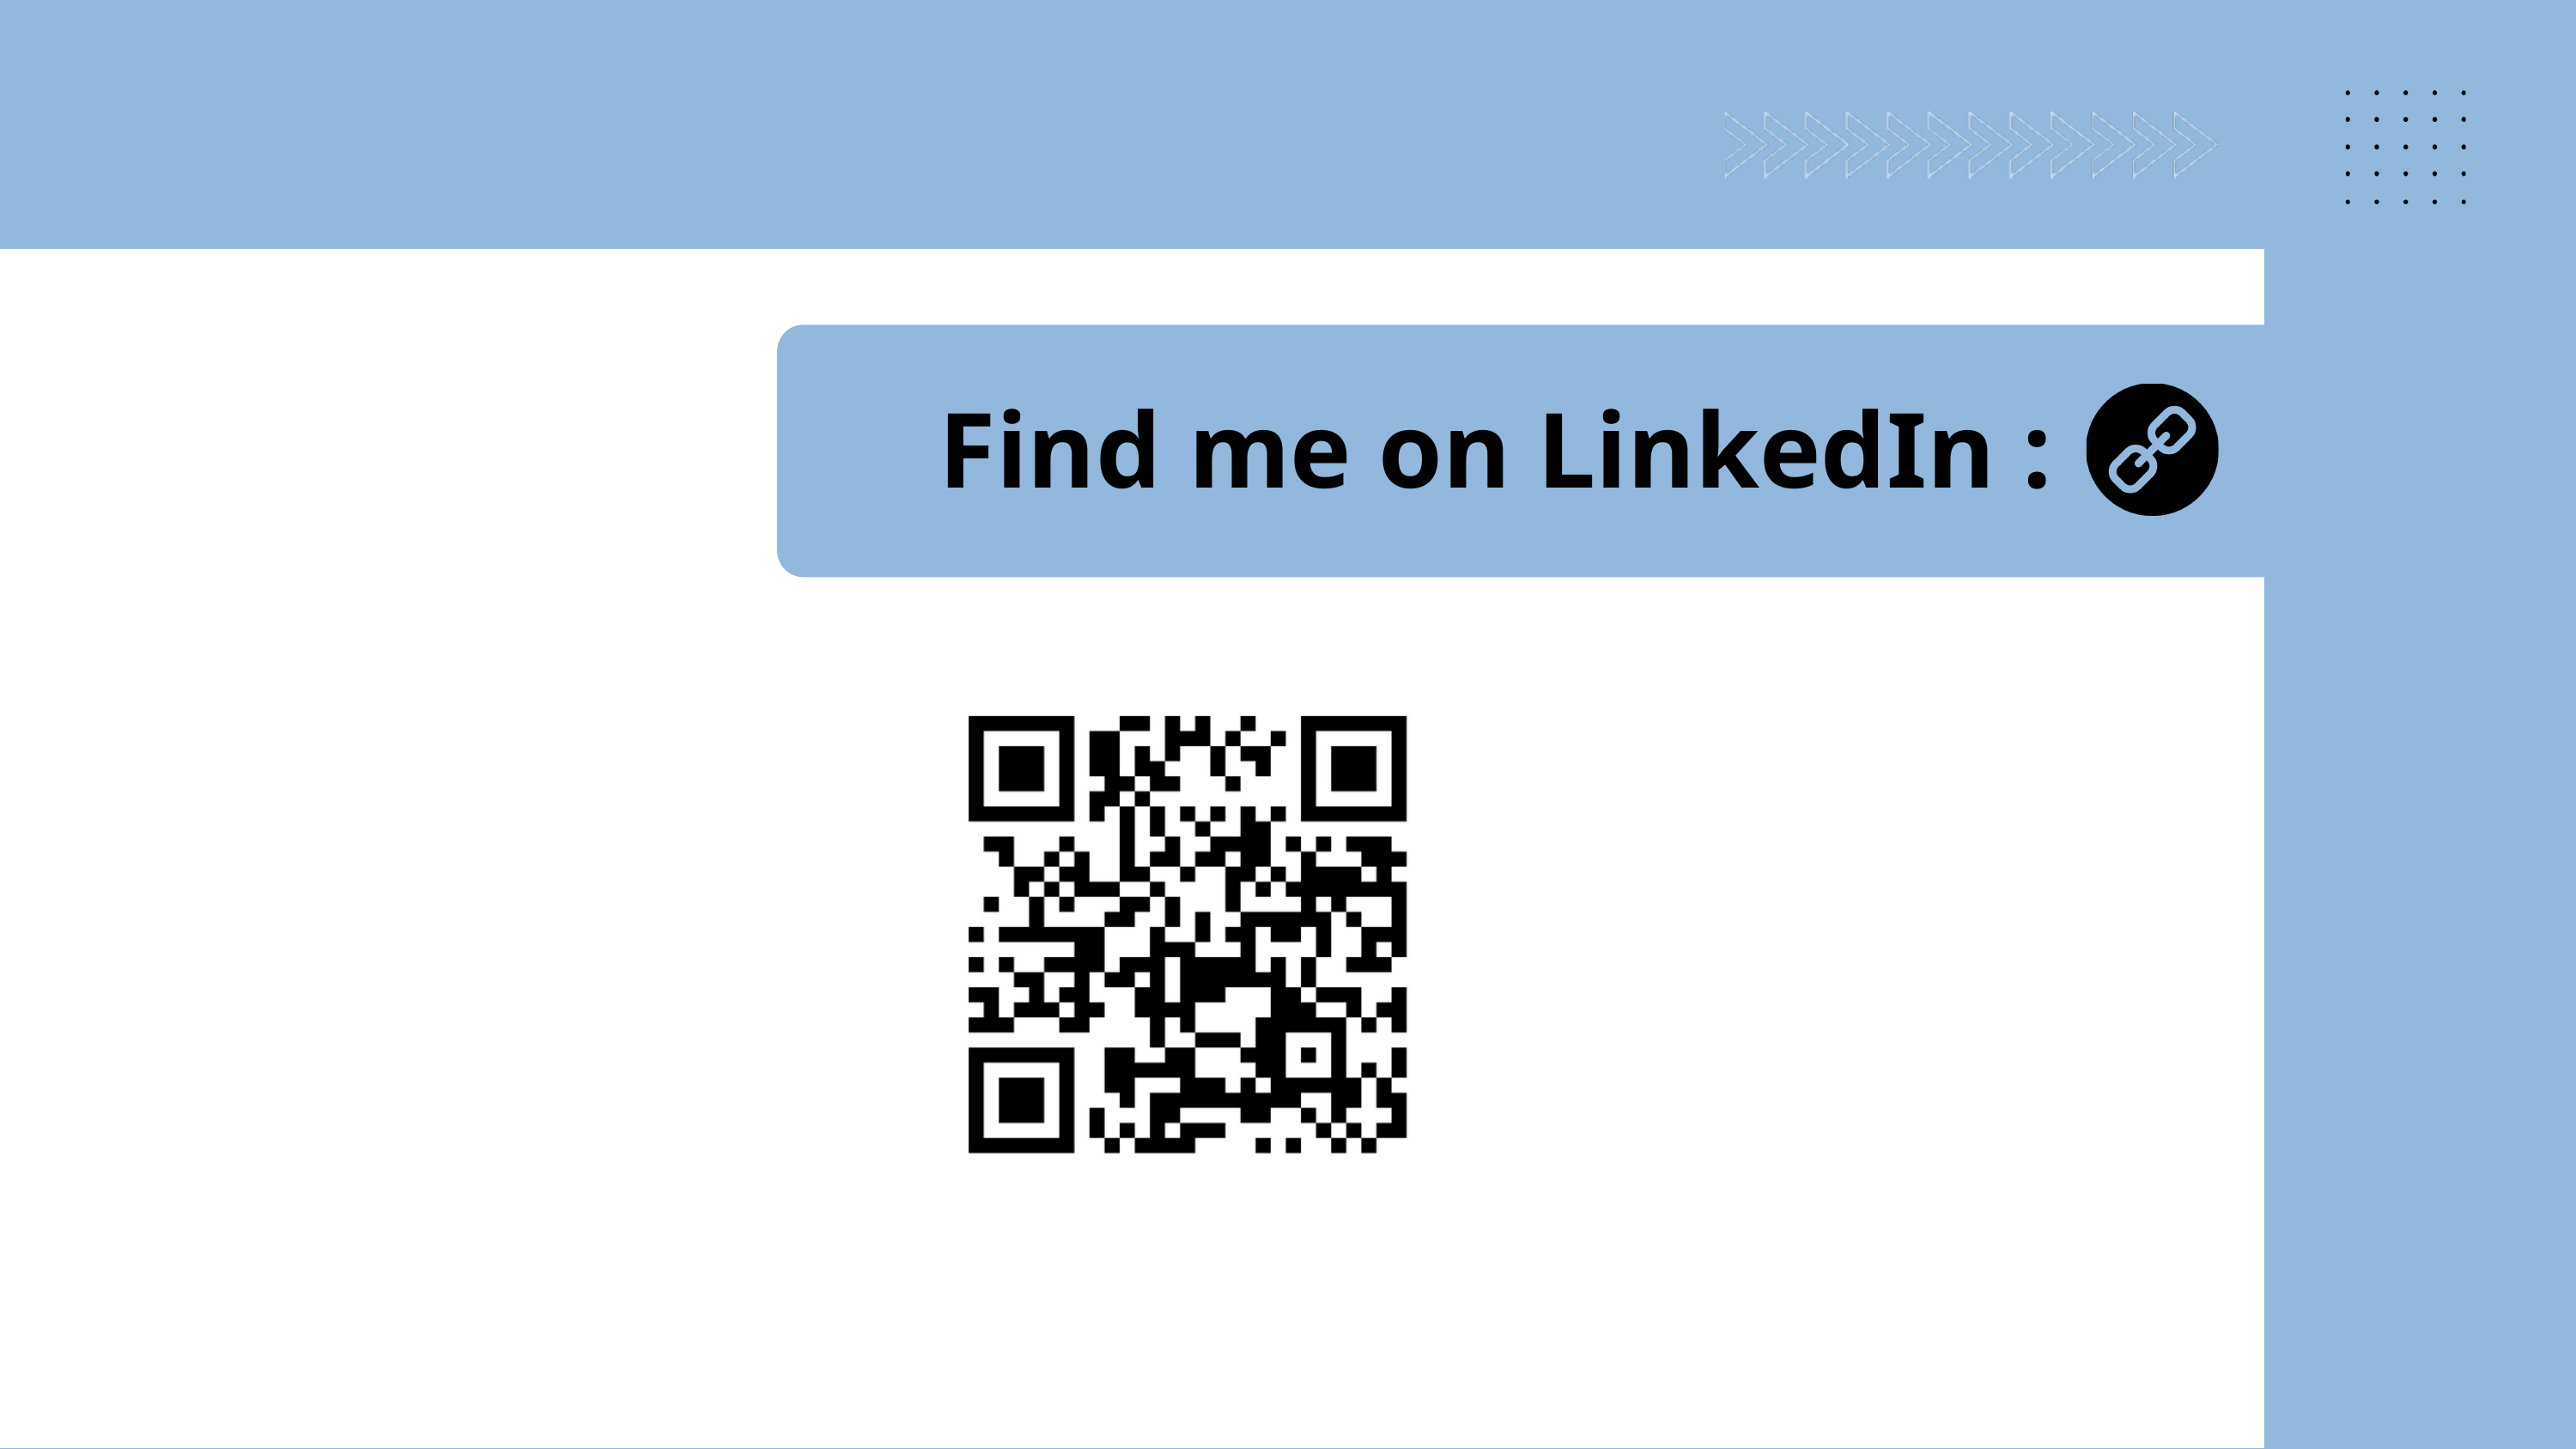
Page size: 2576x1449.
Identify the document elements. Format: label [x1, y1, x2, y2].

text_box [776, 324, 2576, 578]
text_box [2345, 90, 2466, 204]
text_box [1724, 112, 2219, 179]
text_box [0, 248, 2264, 1449]
